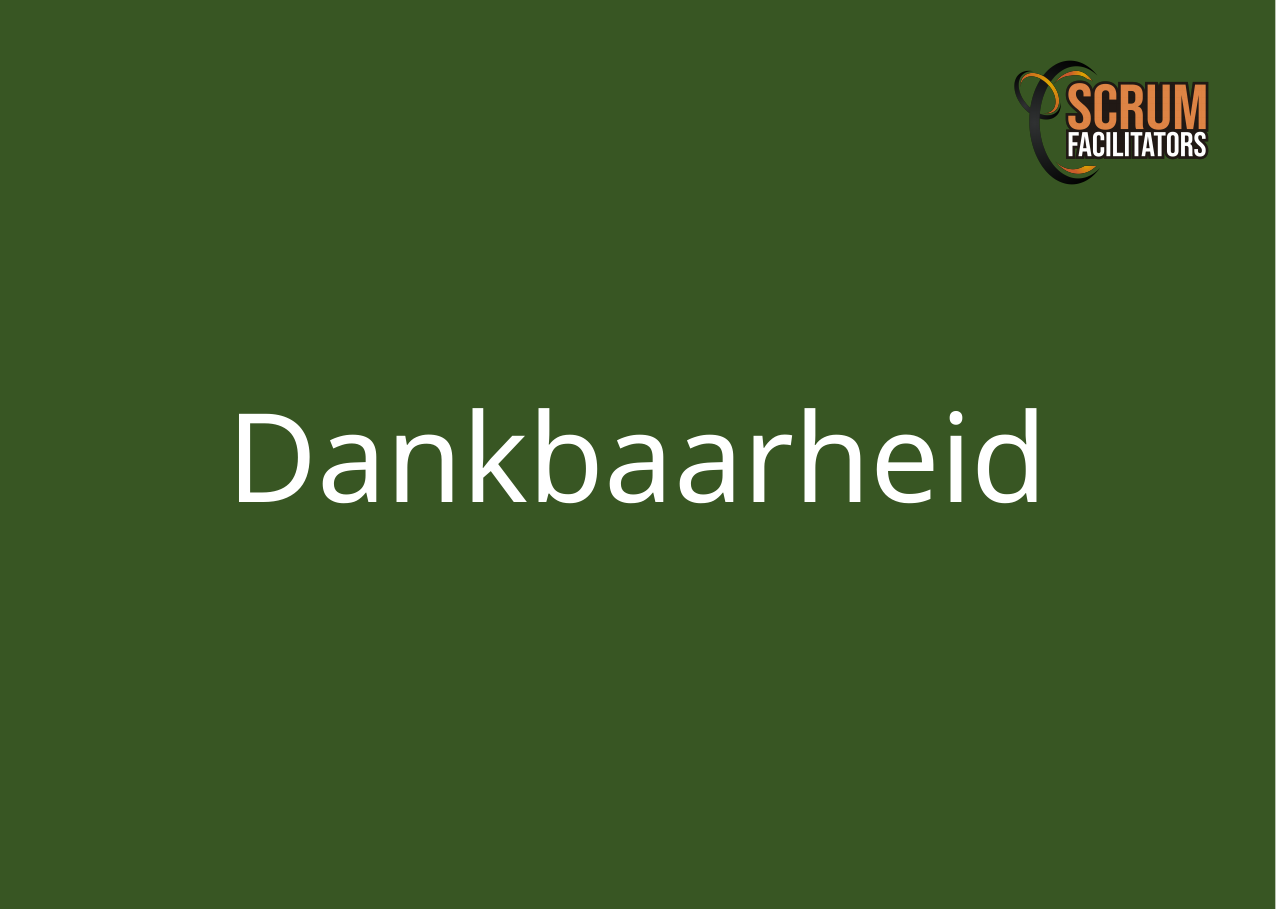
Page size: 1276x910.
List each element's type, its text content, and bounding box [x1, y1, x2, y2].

list Dankbaarheid [132, 291, 1143, 618]
picture [1011, 57, 1211, 187]
